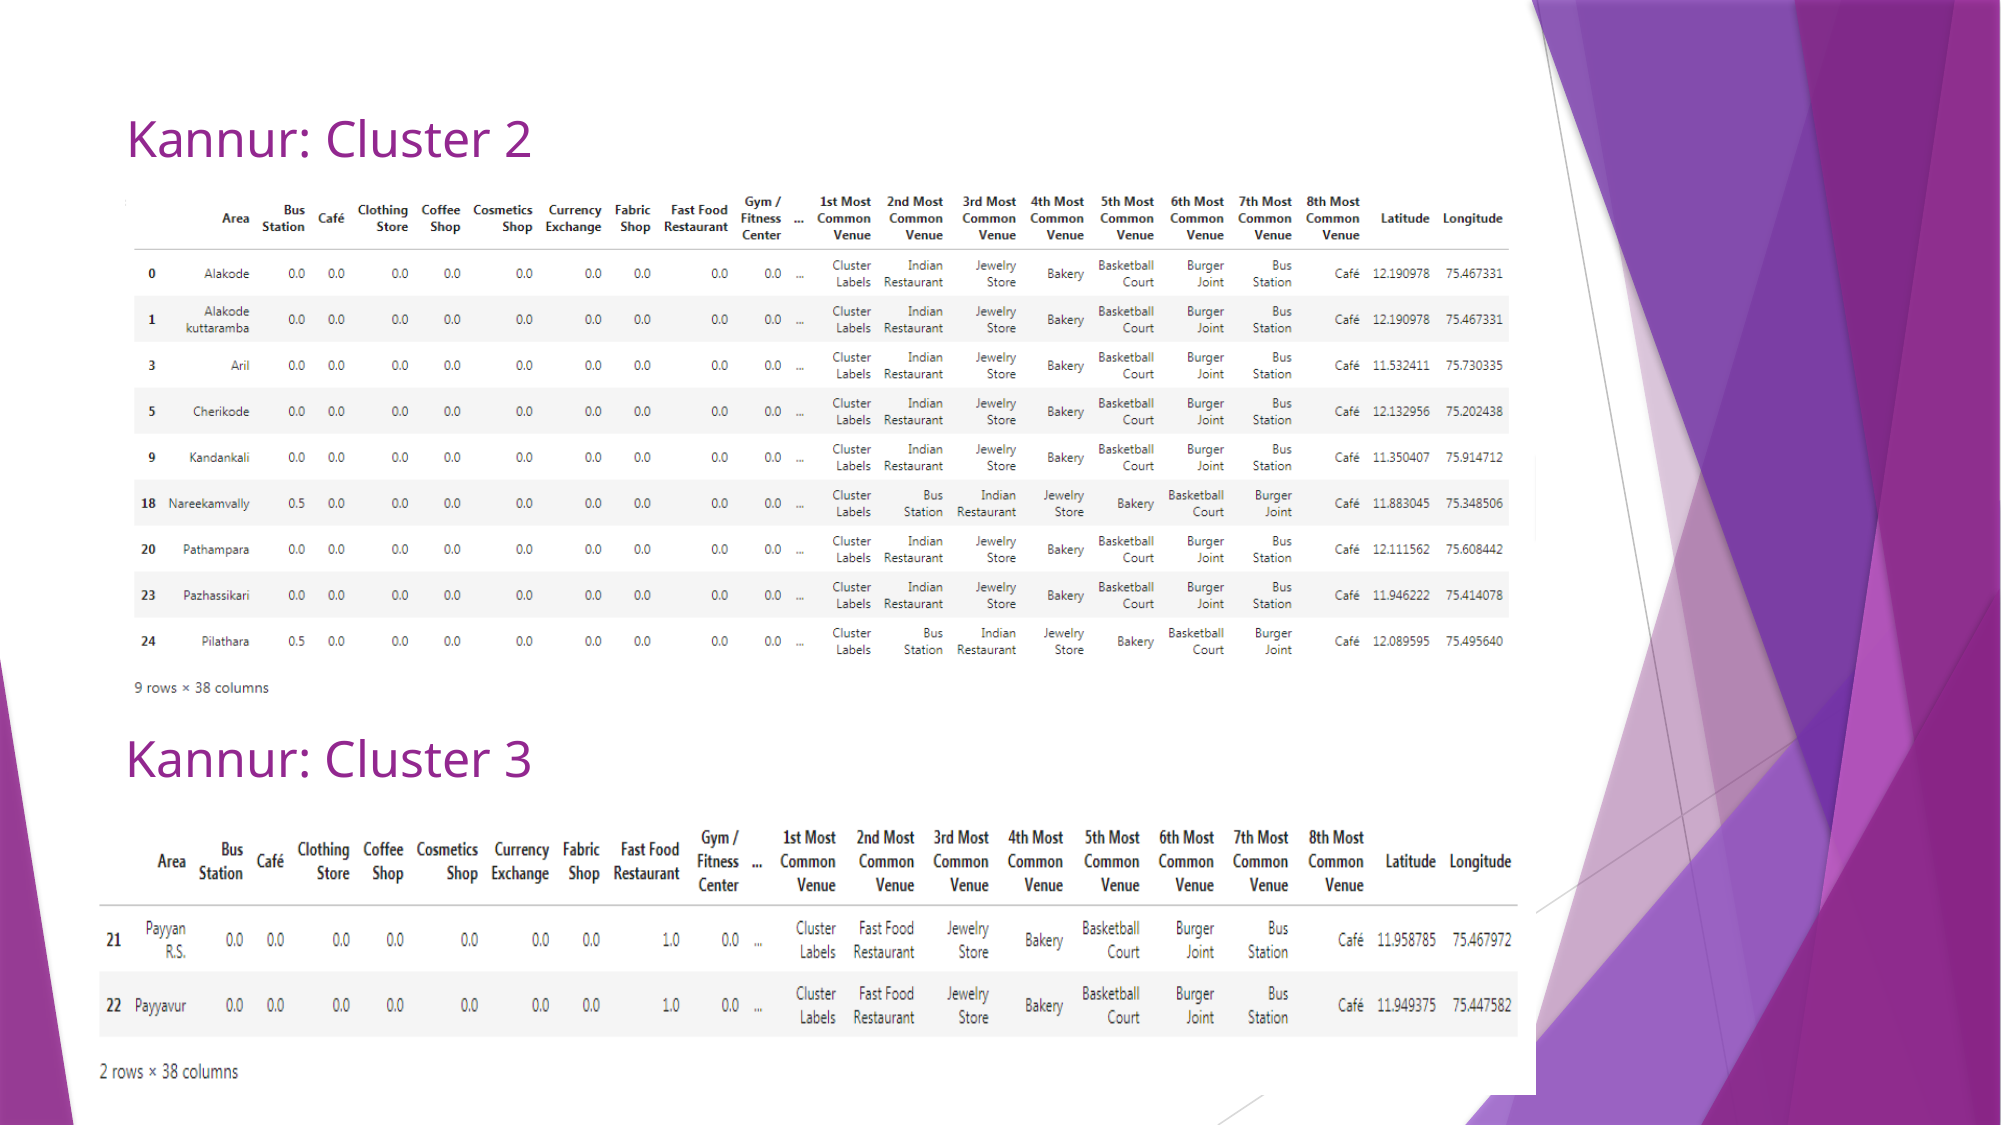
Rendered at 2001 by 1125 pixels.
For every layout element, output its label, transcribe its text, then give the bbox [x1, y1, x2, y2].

picture [92, 816, 1536, 1096]
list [124, 182, 1536, 700]
title Kannur: Cluster 2 [111, 99, 1522, 317]
text_box Kannur: Cluster 3 [111, 720, 635, 795]
